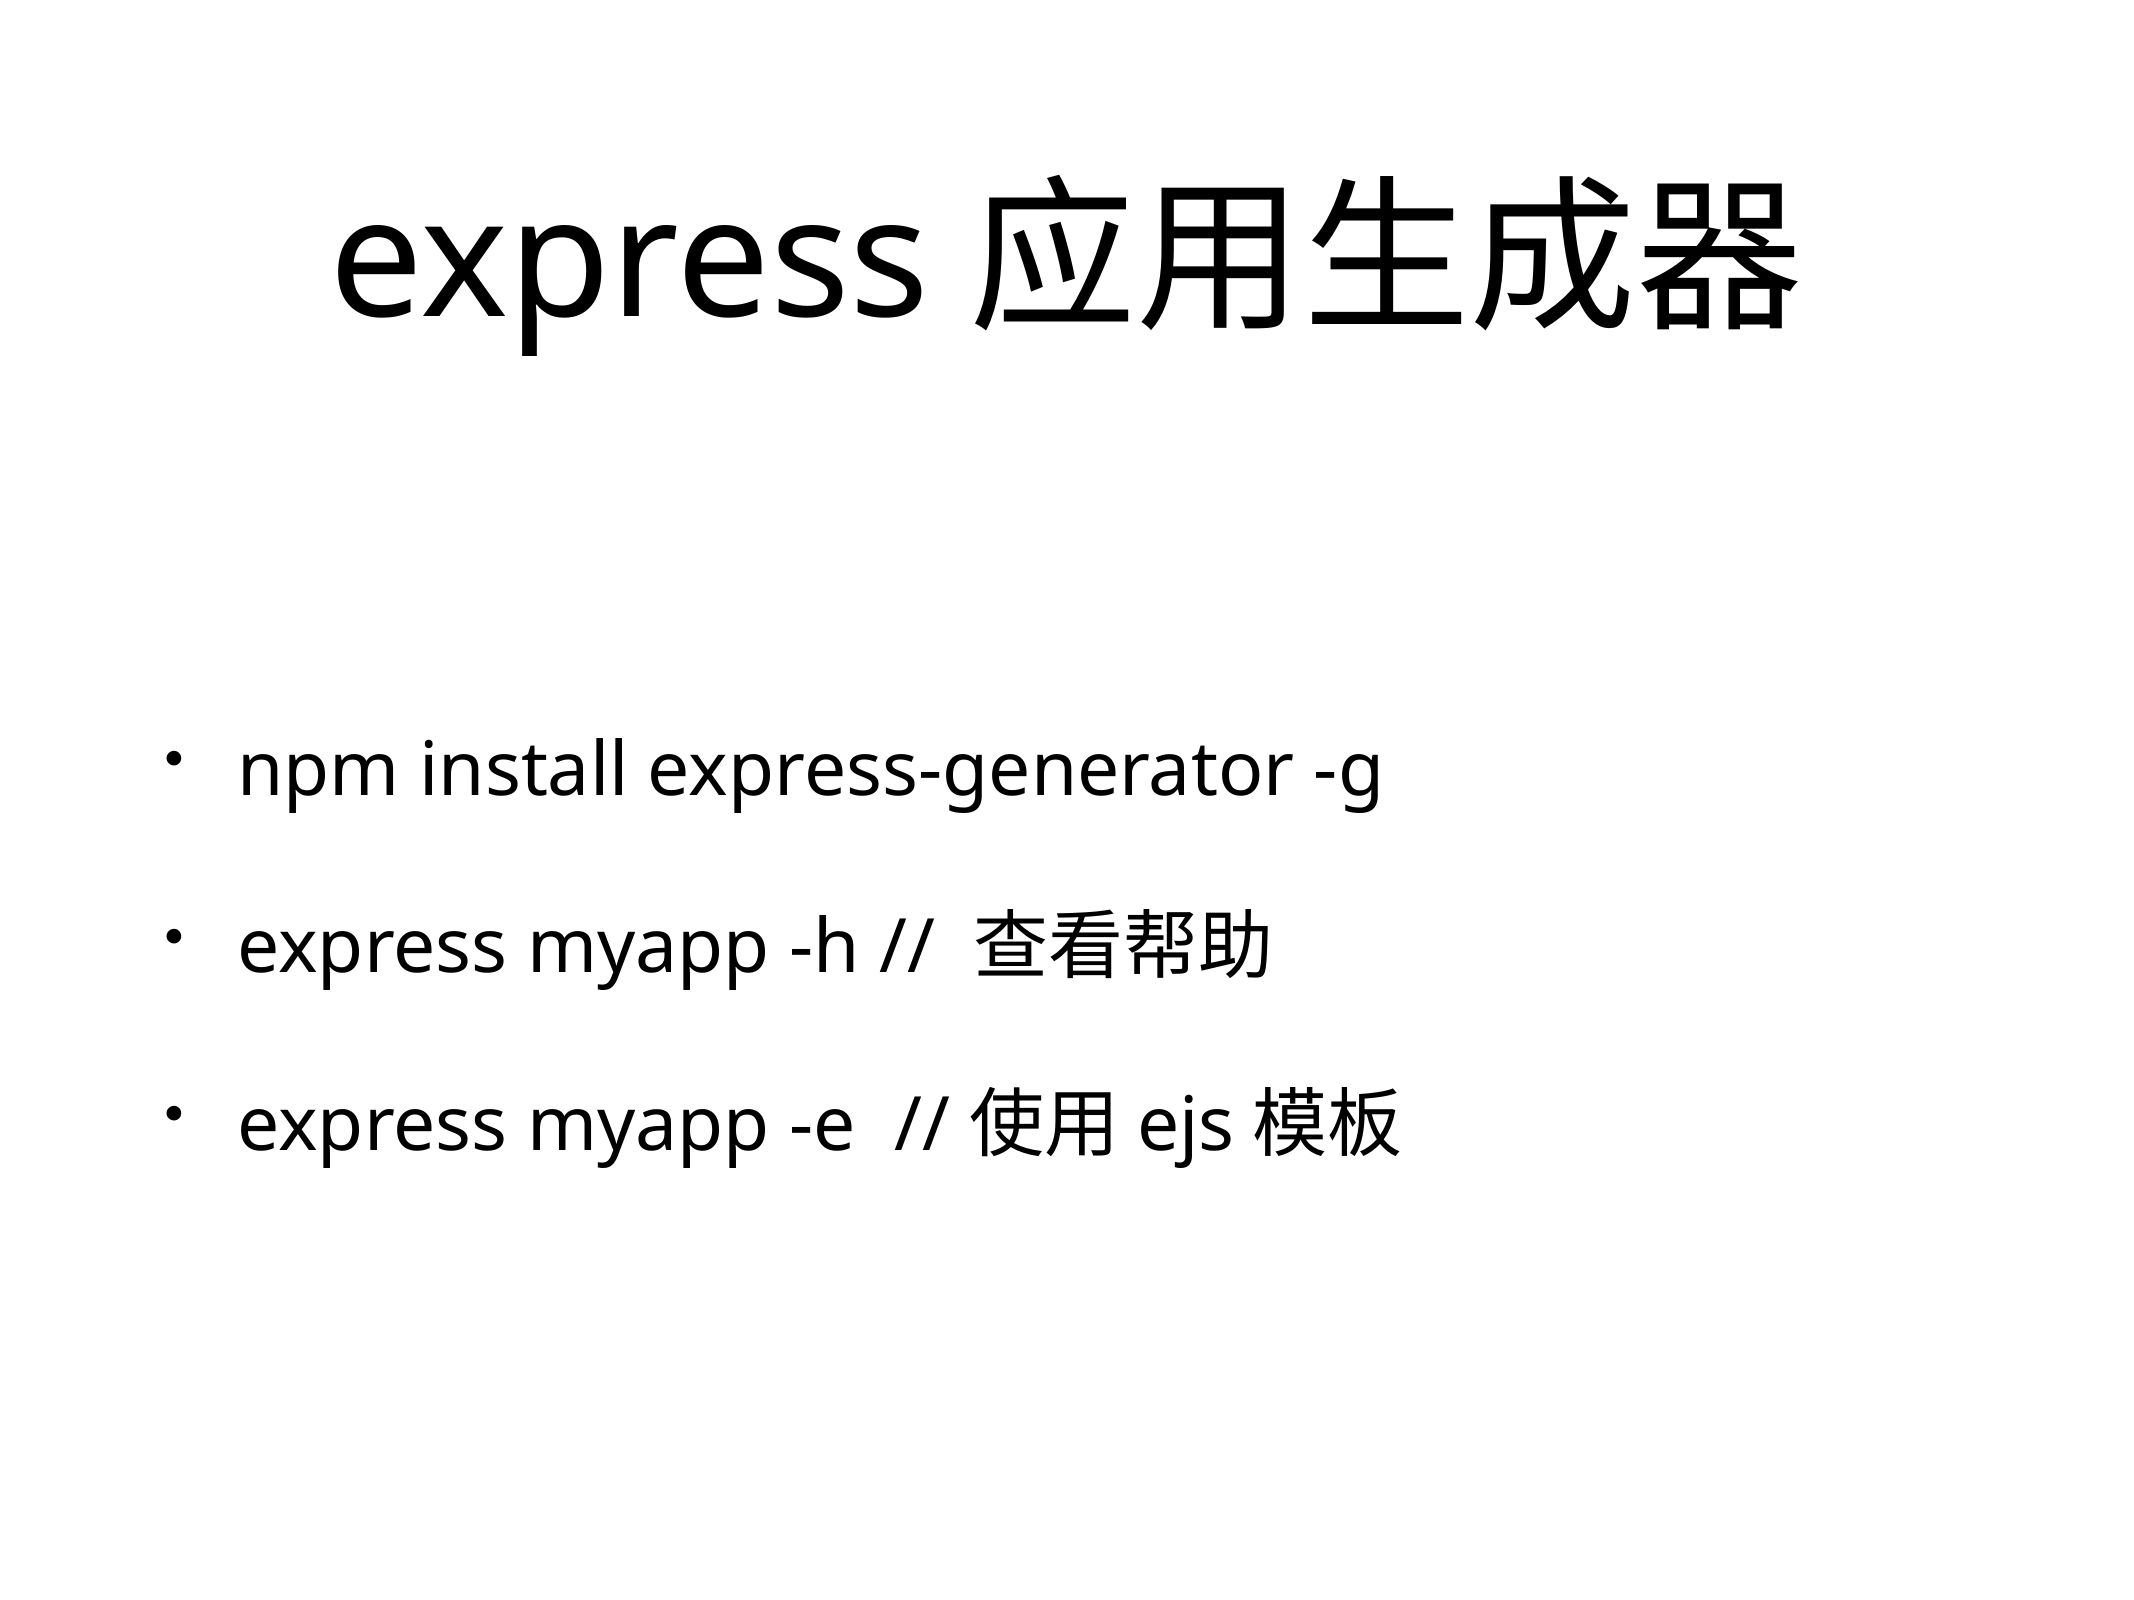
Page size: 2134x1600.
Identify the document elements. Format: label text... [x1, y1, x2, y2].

title express应用生成器 [155, 72, 1978, 426]
list npm install express-generator -g express myapp -h // 查看帮助 express myapp -e //使用ejs模板 [155, 426, 1978, 1459]
